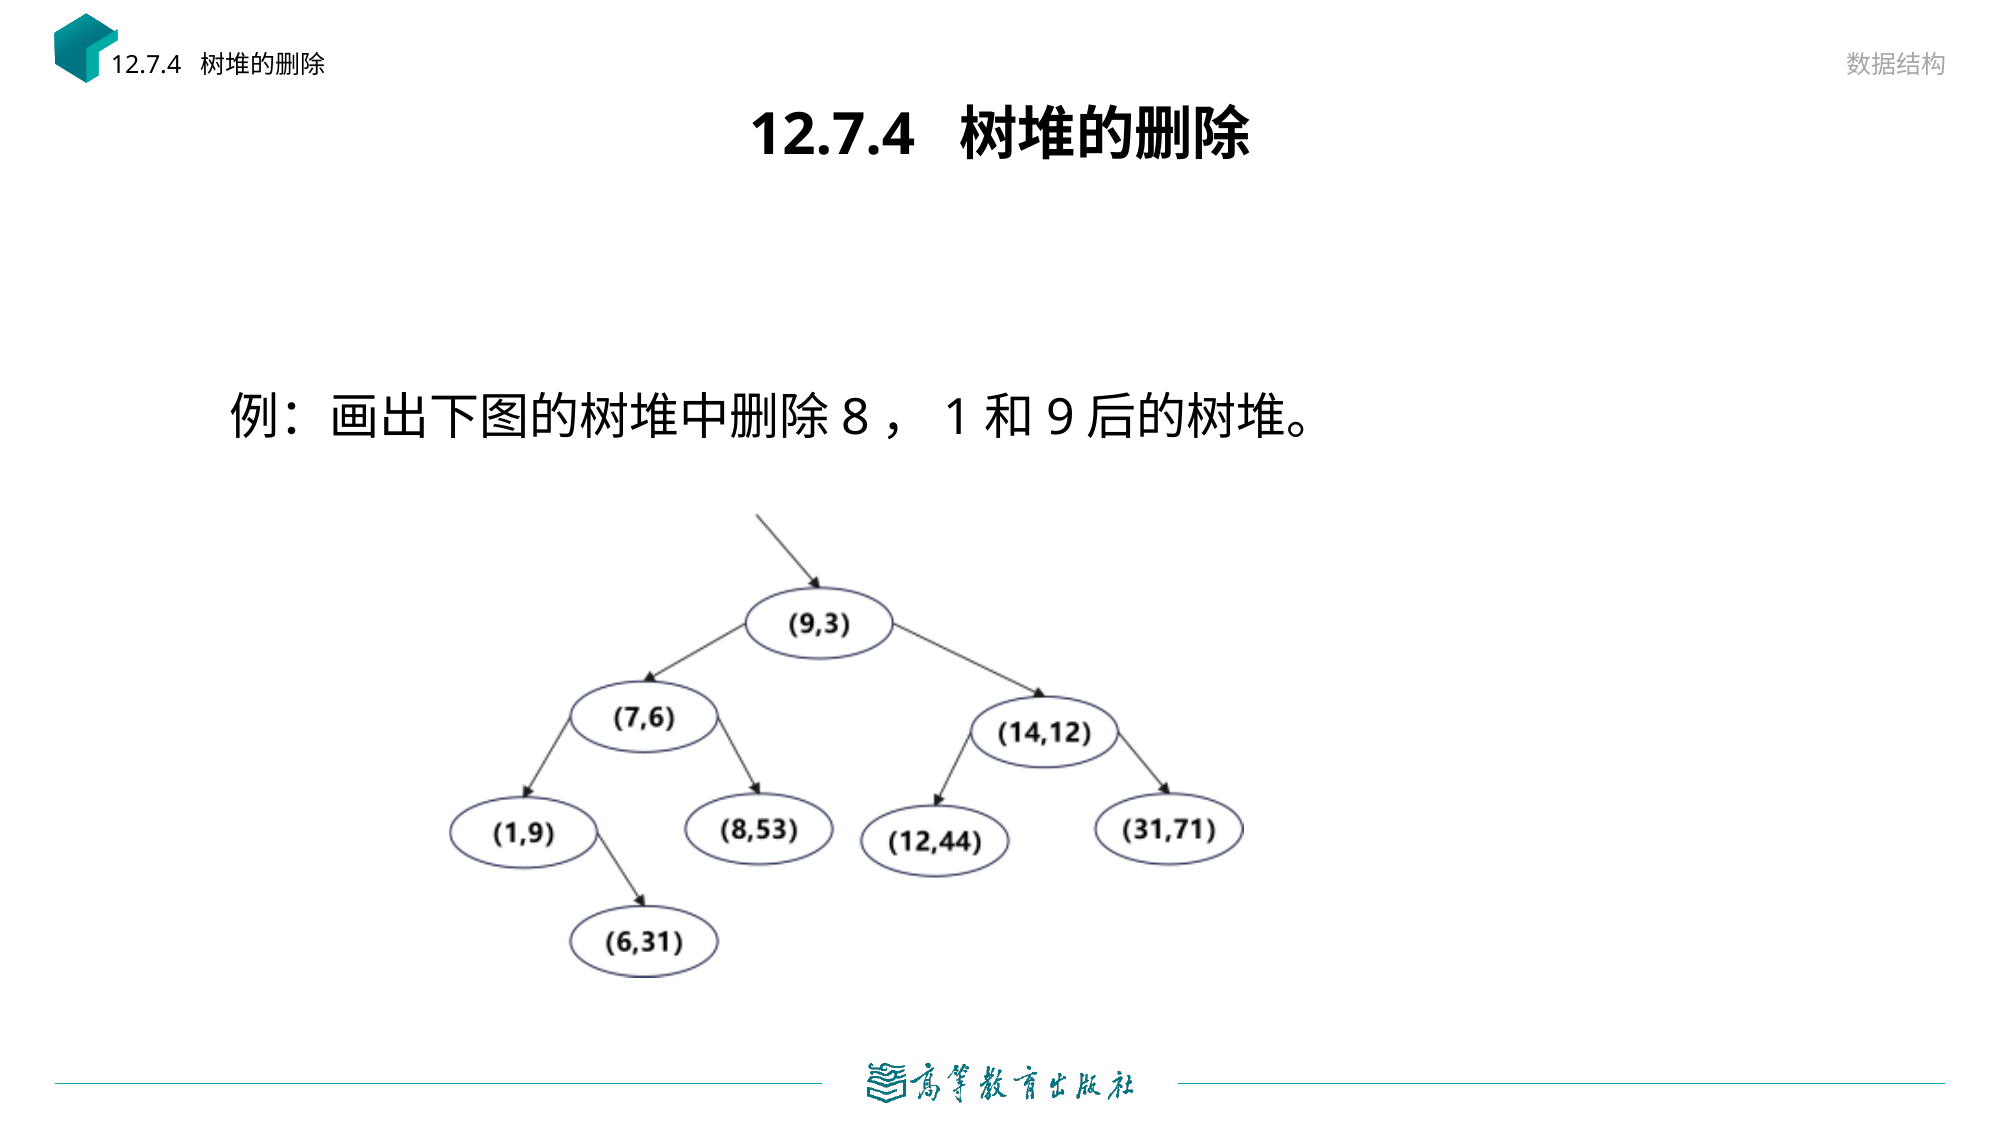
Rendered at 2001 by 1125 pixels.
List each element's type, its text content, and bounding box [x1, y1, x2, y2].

picture [449, 507, 1244, 978]
text_box 例：画出下图的树堆中删除8，1和9后的树堆。 [214, 371, 2000, 508]
picture [867, 1063, 1133, 1103]
title 12.7.4 树堆的删除 [137, 92, 1863, 178]
subtitle 12.7.4 树堆的删除 [95, 44, 894, 99]
list 数据结构 [1115, 32, 1962, 86]
